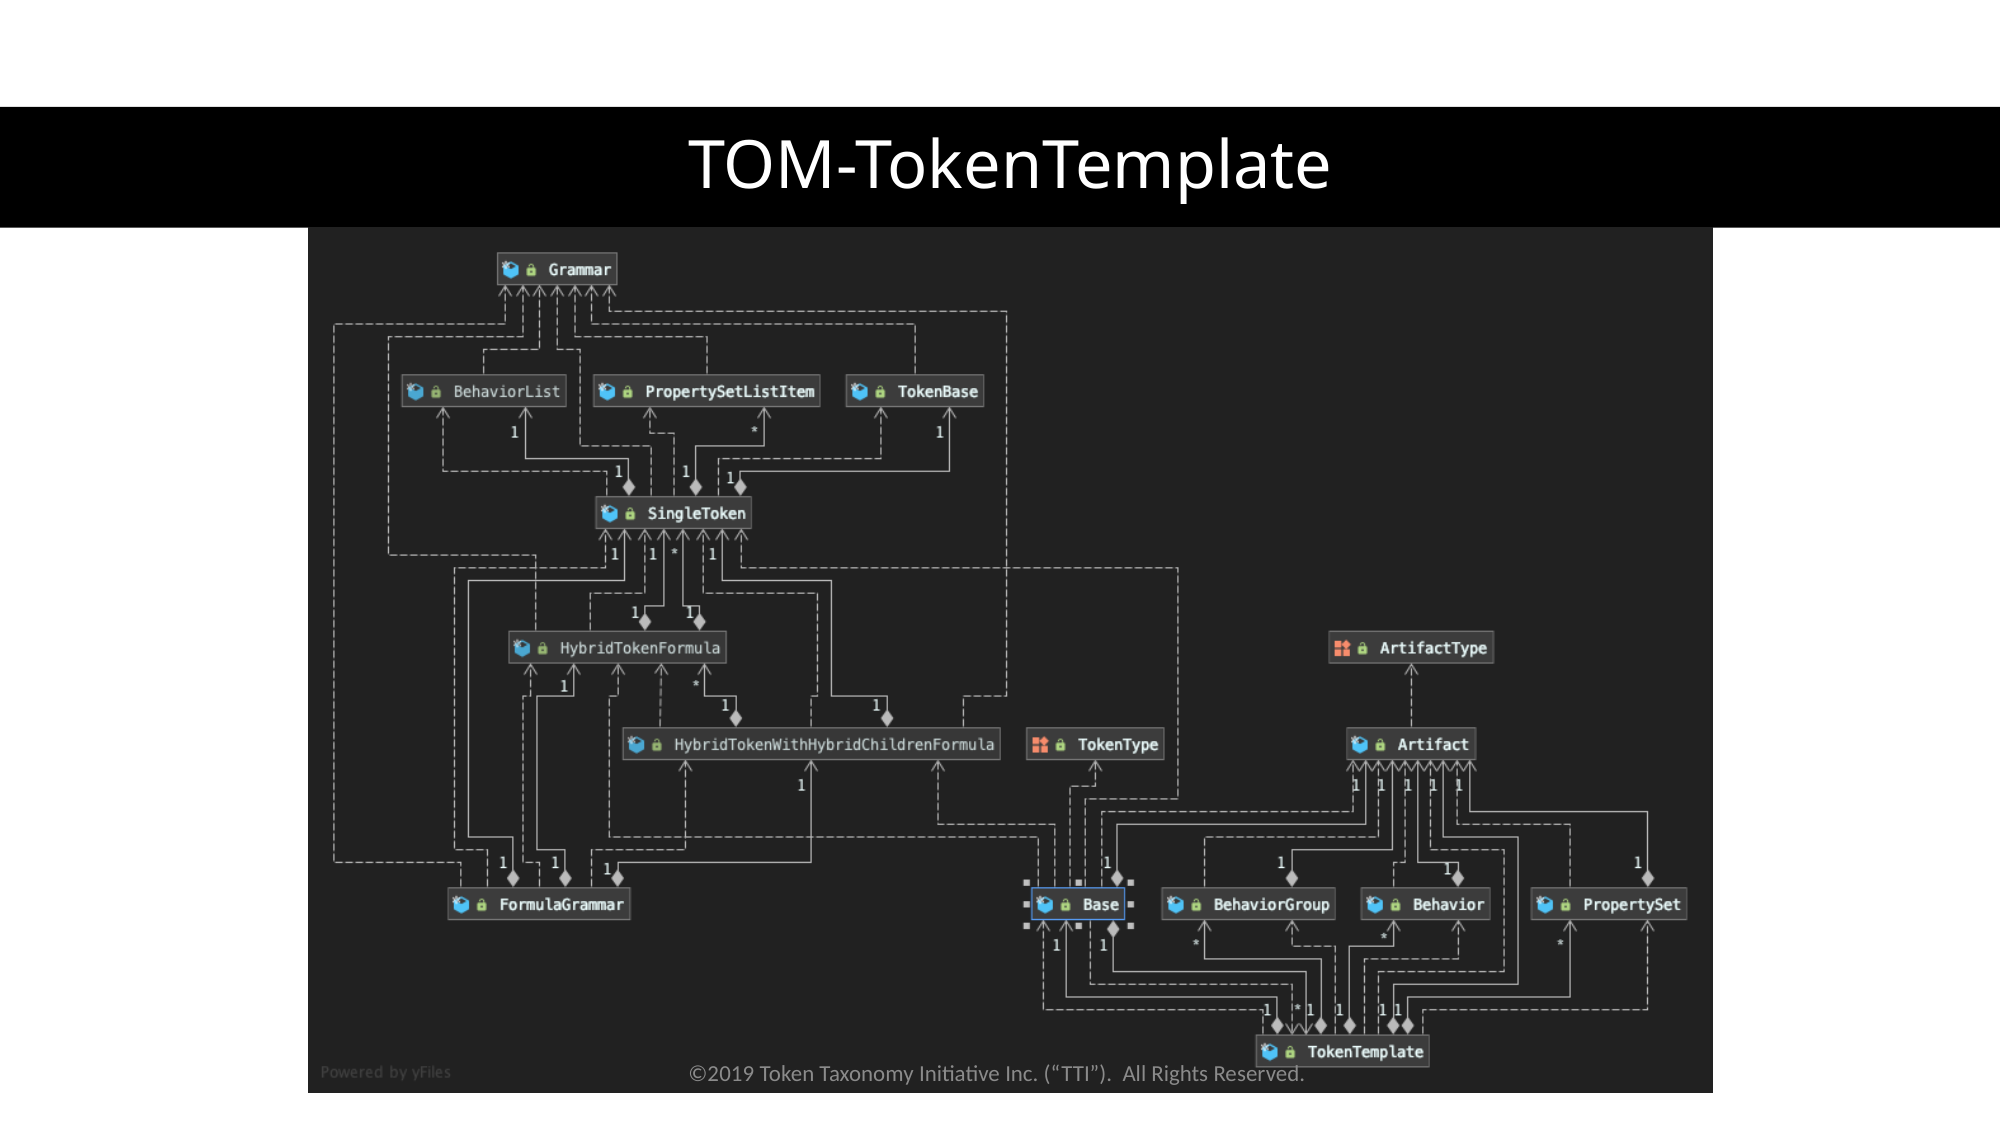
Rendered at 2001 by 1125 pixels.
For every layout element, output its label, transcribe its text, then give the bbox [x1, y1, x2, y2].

text_box [1713, 106, 2000, 229]
footer ©2019 Token Taxonomy Initiative Inc. (“TTI”). All Rights Reserved. [662, 1093, 1338, 1103]
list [308, 227, 1713, 1093]
text_box [0, 106, 308, 229]
title TOM-TokenTemplate [91, 105, 1931, 228]
